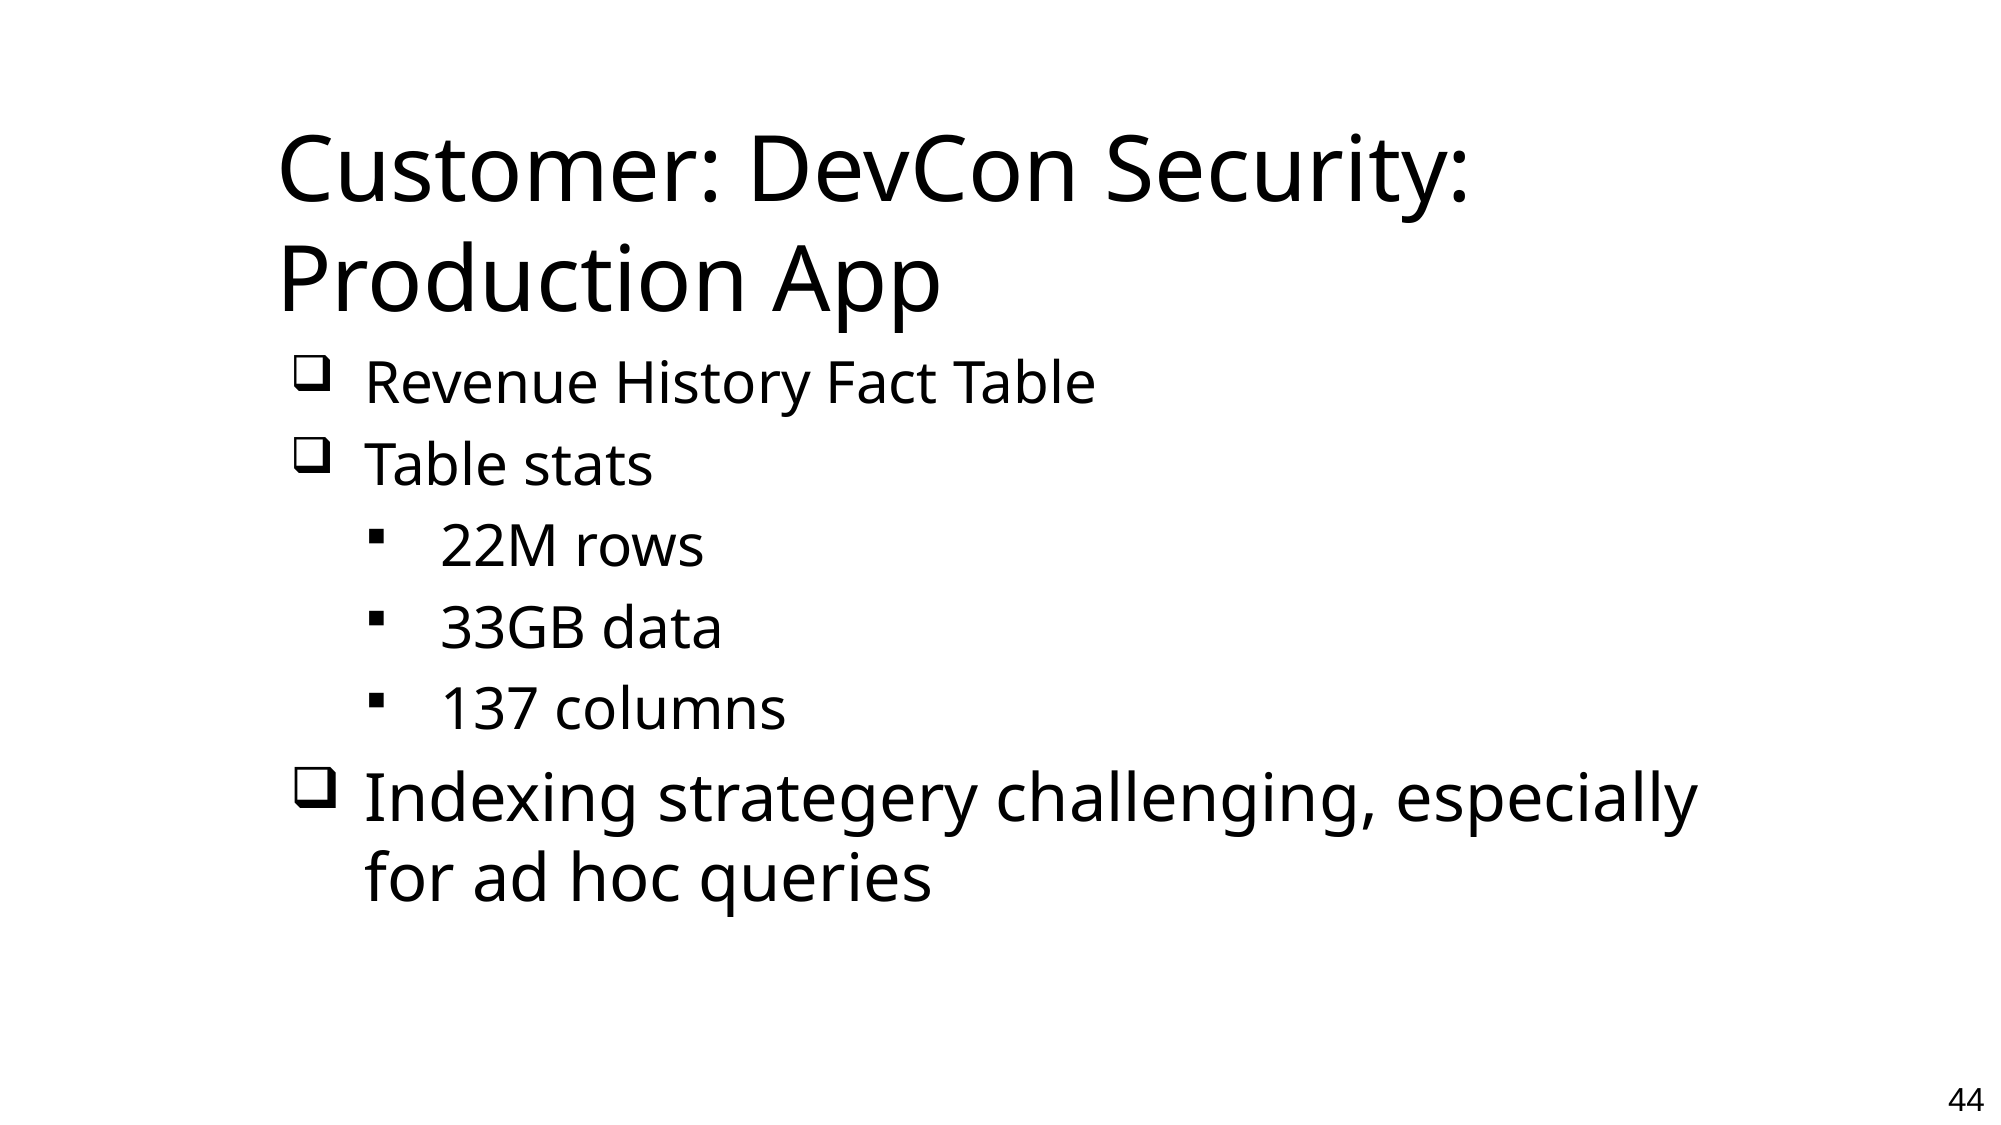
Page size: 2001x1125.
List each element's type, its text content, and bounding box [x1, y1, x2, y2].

title Customer: DevCon Security: Production App [261, 102, 1737, 301]
list Revenue History Fact Table Table stats 22M rows 33GB data 137 columns Indexing strategery challenging, especially for ad hoc queries [274, 337, 1726, 1001]
slide_number 44 [1883, 1070, 2000, 1121]
